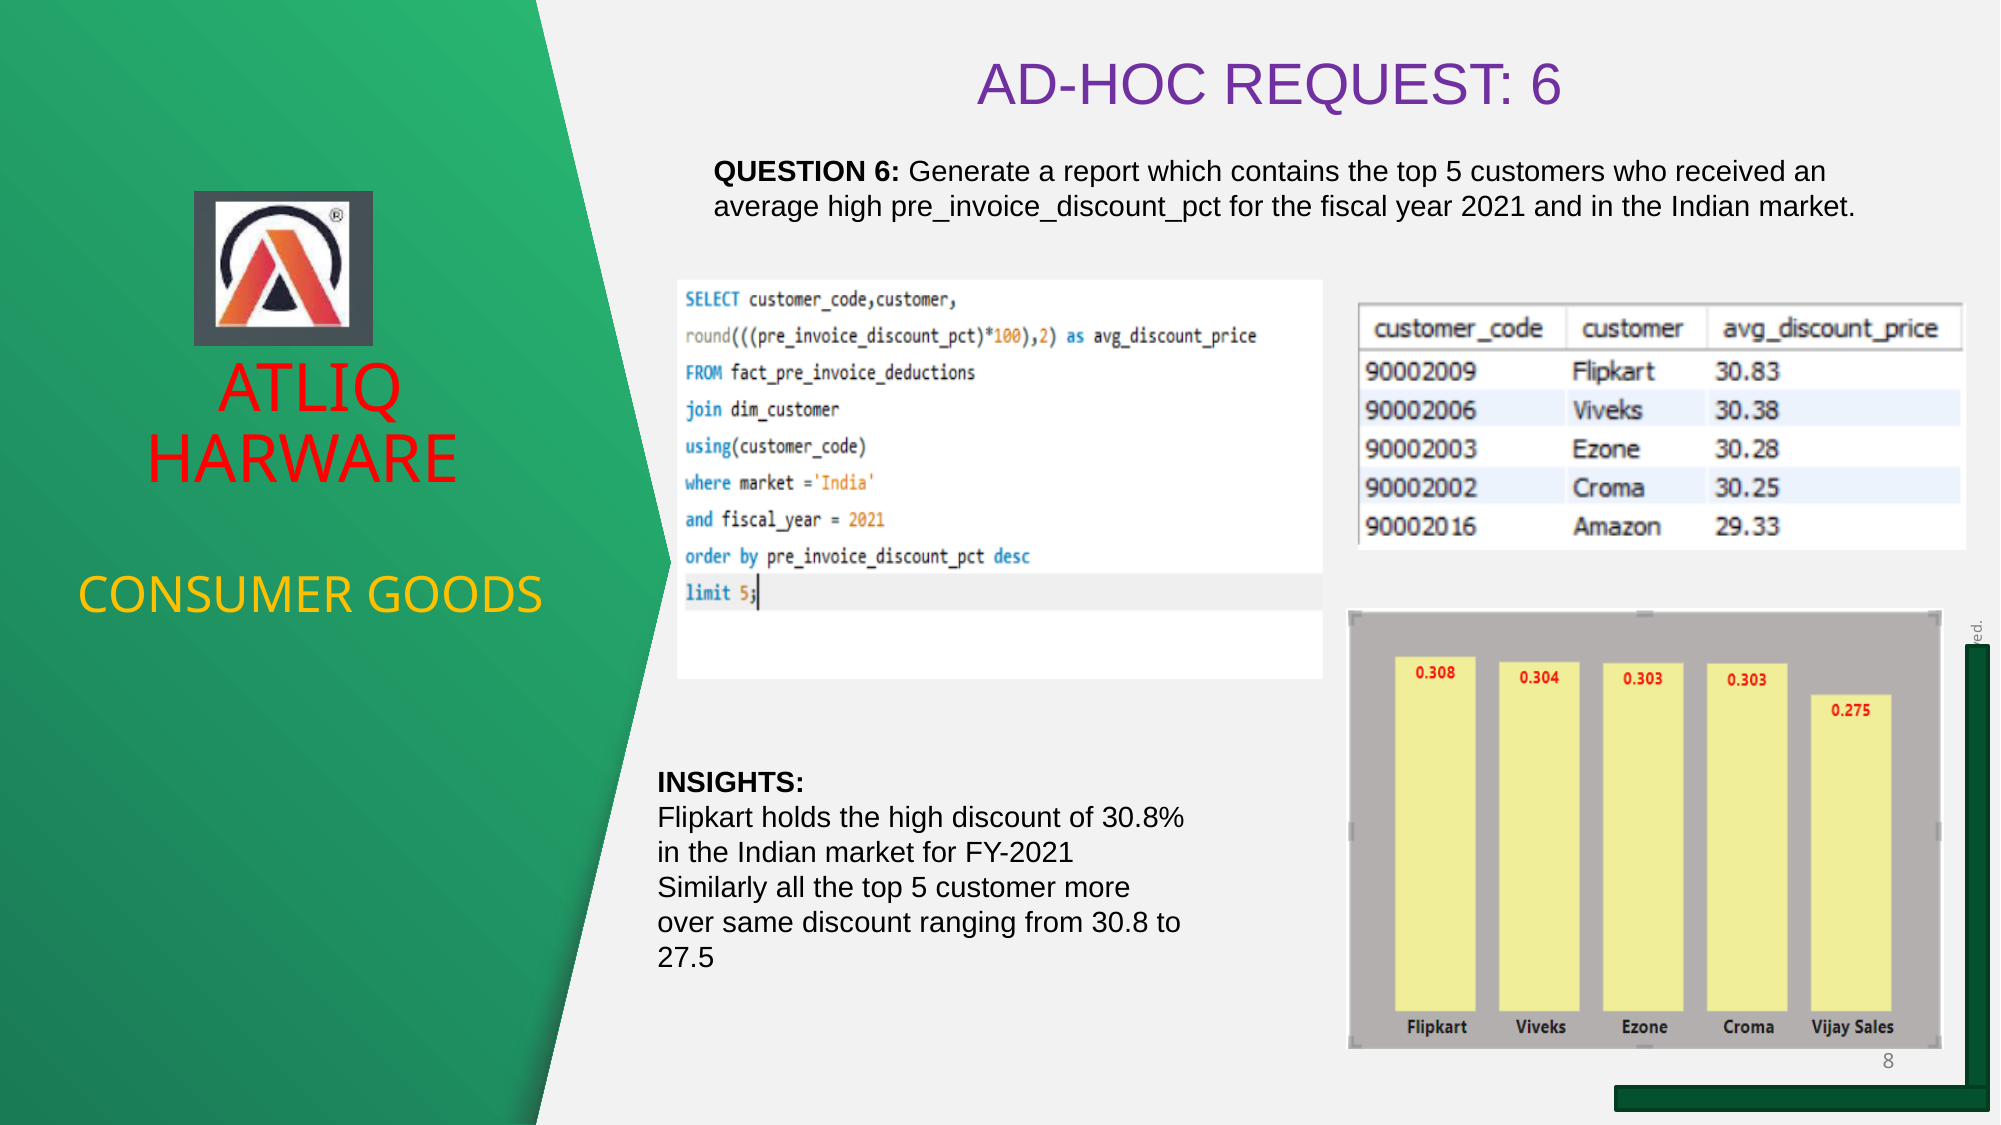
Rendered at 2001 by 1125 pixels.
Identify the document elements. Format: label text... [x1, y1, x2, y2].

picture [621, 915, 794, 1125]
title ATLIQ HARWARE CONSUMER GOODS [59, 169, 564, 736]
text_box INSIGHTS: Flipkart holds the high discount of 30.8% in the Indian market for FY-2021 Similarly all the top 5 customer more over same discount ranging from 30.8 to 27.5 [642, 756, 1205, 981]
picture [194, 190, 373, 347]
picture [1357, 301, 1967, 550]
picture [347, 559, 670, 1124]
text_box [1965, 644, 1990, 1085]
text_box QUESTION 6: Generate a report which contains the top 5 customers who received an average high pre_invoice_discount_pct for the fiscal year 2021 and in the Indian market. [698, 144, 1912, 243]
text_box [1614, 1085, 1990, 1112]
picture [1346, 607, 1944, 1050]
text_box AD-HOC REQUEST: 6 [732, 38, 1809, 113]
picture [657, 278, 1323, 756]
